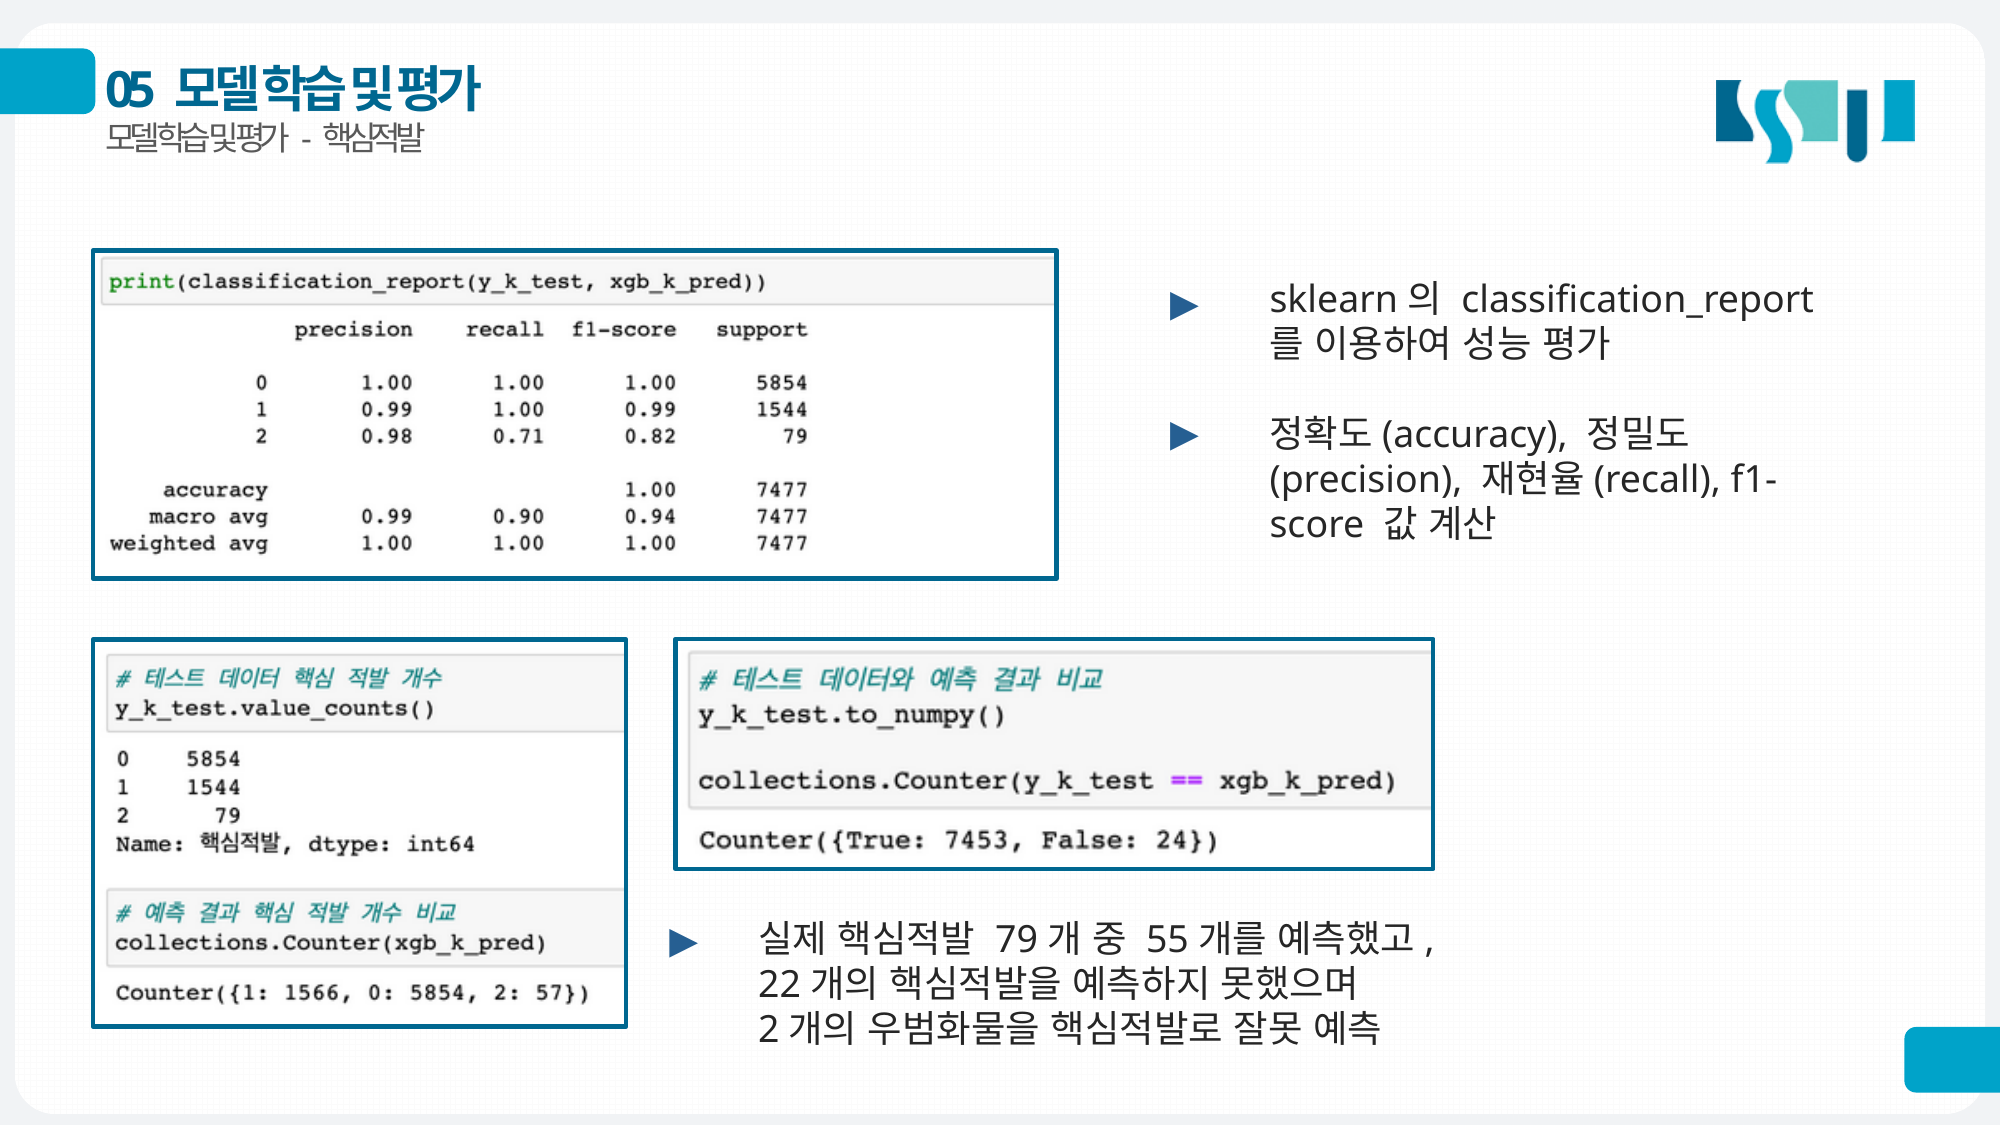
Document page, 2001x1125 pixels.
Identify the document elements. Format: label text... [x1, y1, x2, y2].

picture [1716, 80, 1915, 164]
picture [96, 643, 623, 1023]
text_box [1903, 1025, 2000, 1094]
picture [679, 642, 1430, 866]
text_box [0, 47, 91, 116]
picture [96, 254, 1053, 575]
text_box sklearn의 classification_report를 이용하여 성능 평가 정확도(accuracy), 정밀도(precision), 재현율(recall), f1-score 값 계산 [1254, 267, 1842, 598]
text_box 실제 핵심적발 79개 중 55개를 예측했고, 22개의 핵심적발을 예측하지 못했으며 2개의 우범화물을 핵심적발로 잘못 예측 [743, 907, 1785, 1057]
text_box ▶ [1155, 271, 1255, 332]
text_box [13, 21, 1987, 1116]
text_box 05 모델 학습 및 평가 모델 학습 및 평가 - 핵심적발 [90, 50, 946, 165]
text_box ▶ [654, 908, 754, 969]
text_box ▶ [1155, 401, 1255, 462]
